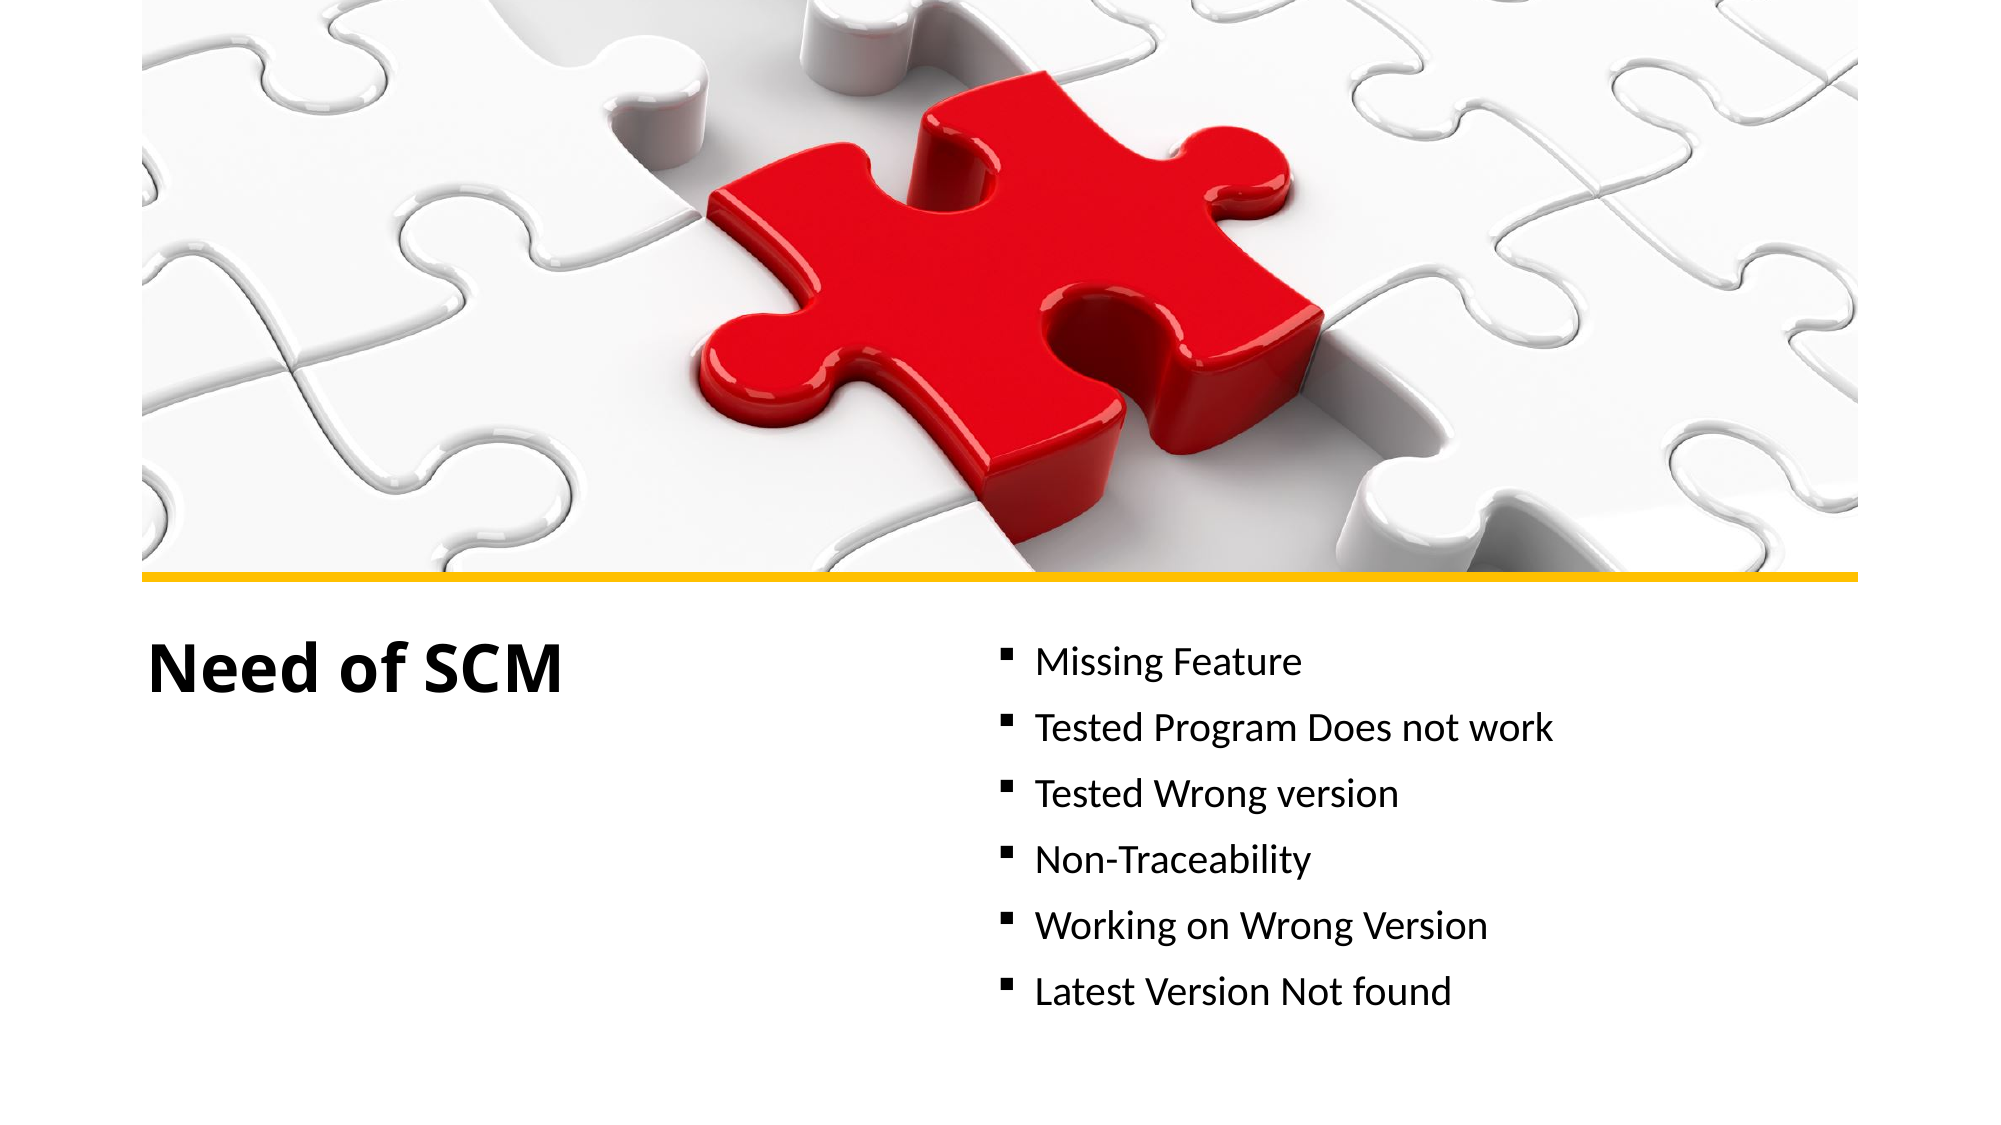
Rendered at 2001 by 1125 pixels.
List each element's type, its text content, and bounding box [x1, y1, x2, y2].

picture [142, 0, 1858, 576]
list Missing Feature Tested Program Does not work Tested Wrong version Non-Traceability Working on Wrong Version Latest Version Not found [982, 632, 1863, 1024]
title Need of SCM [131, 627, 826, 997]
